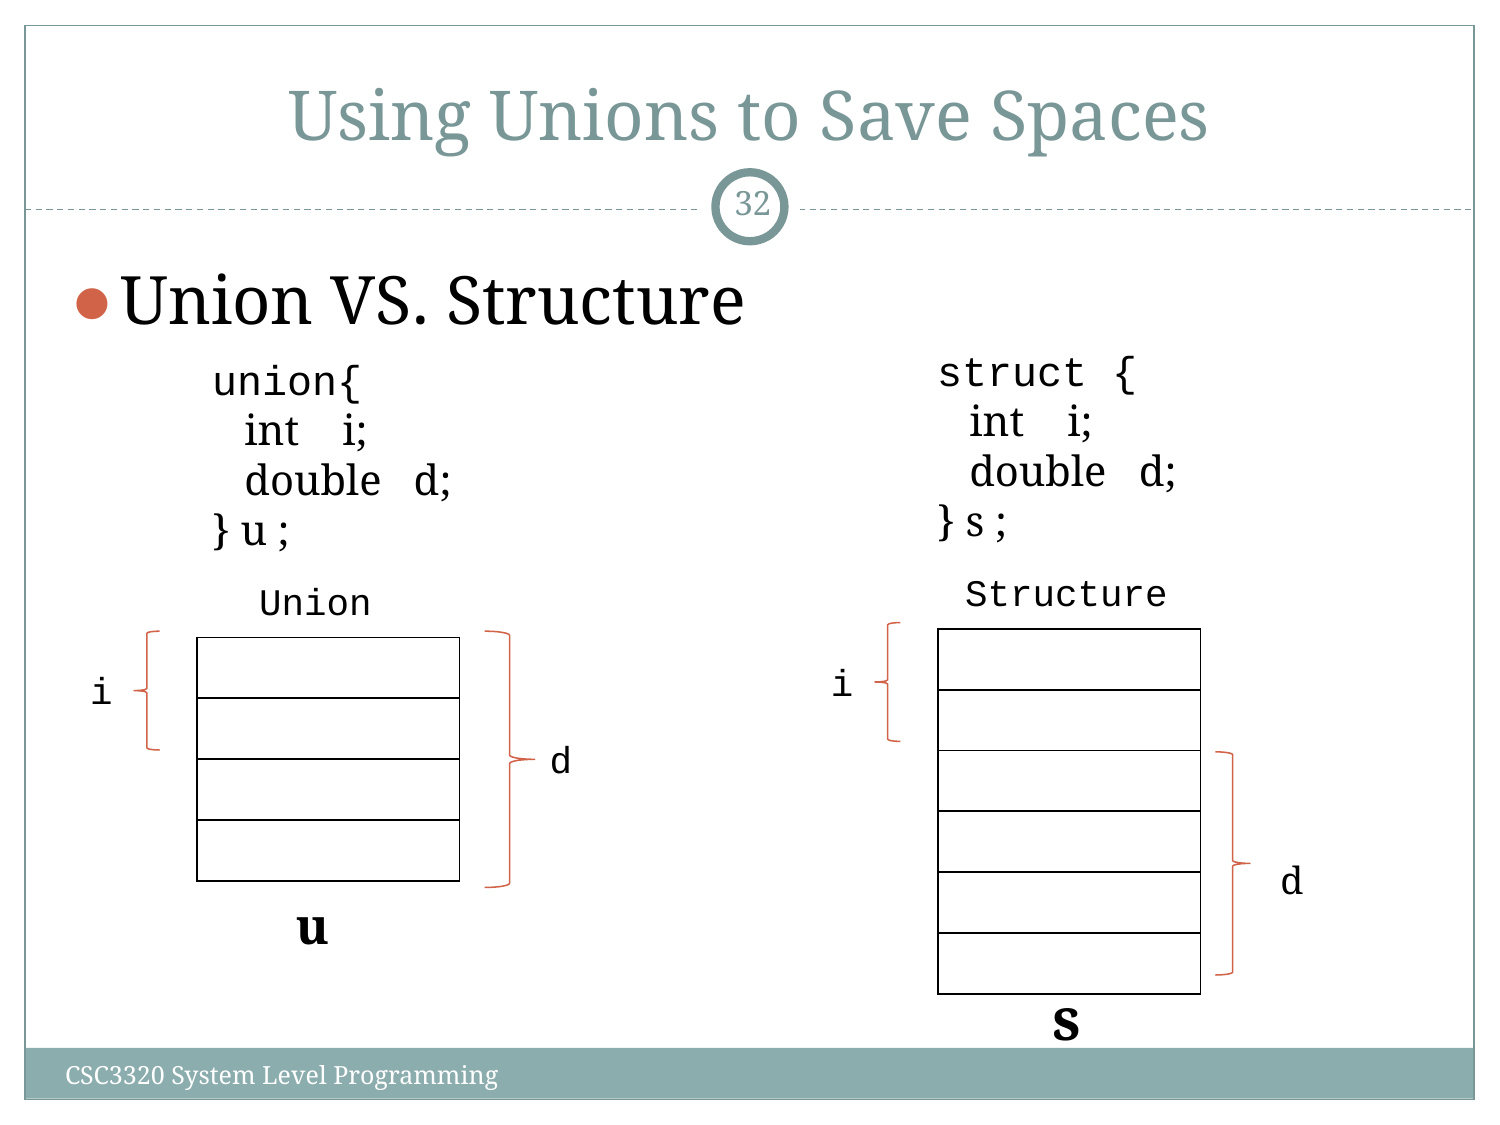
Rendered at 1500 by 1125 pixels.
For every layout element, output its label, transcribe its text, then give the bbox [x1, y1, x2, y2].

text_box Structure [950, 561, 1184, 623]
table_cell [198, 821, 459, 880]
table_cell [939, 812, 1200, 871]
title Using Unions to Save Spaces [49, 37, 1450, 162]
text_box d [1265, 849, 1302, 911]
text_box [484, 631, 534, 888]
text_box [874, 622, 901, 742]
table_header [198, 638, 459, 697]
text_box [134, 631, 160, 751]
table_cell [939, 873, 1200, 932]
list Union VS. Structure [49, 250, 1445, 1001]
text_box i [815, 651, 869, 712]
text_box [1215, 751, 1250, 976]
text_box i [74, 659, 128, 721]
table_cell [198, 760, 459, 819]
slide_number ‹#› [715, 168, 791, 241]
text_box u [280, 886, 346, 963]
table_header [939, 630, 1200, 689]
table_cell [939, 934, 1200, 993]
text_box s [1037, 975, 1098, 1061]
text_box struct { int i; double d; } s ; [922, 337, 1313, 555]
footer CSC3320 System Level Programming [50, 1051, 638, 1112]
text_box Union [244, 570, 388, 632]
table_cell [198, 699, 459, 758]
text_box union{ int i; double d; } u ; [197, 346, 588, 564]
text_box d [534, 729, 588, 790]
table_cell [939, 751, 1200, 810]
table_cell [939, 691, 1200, 750]
